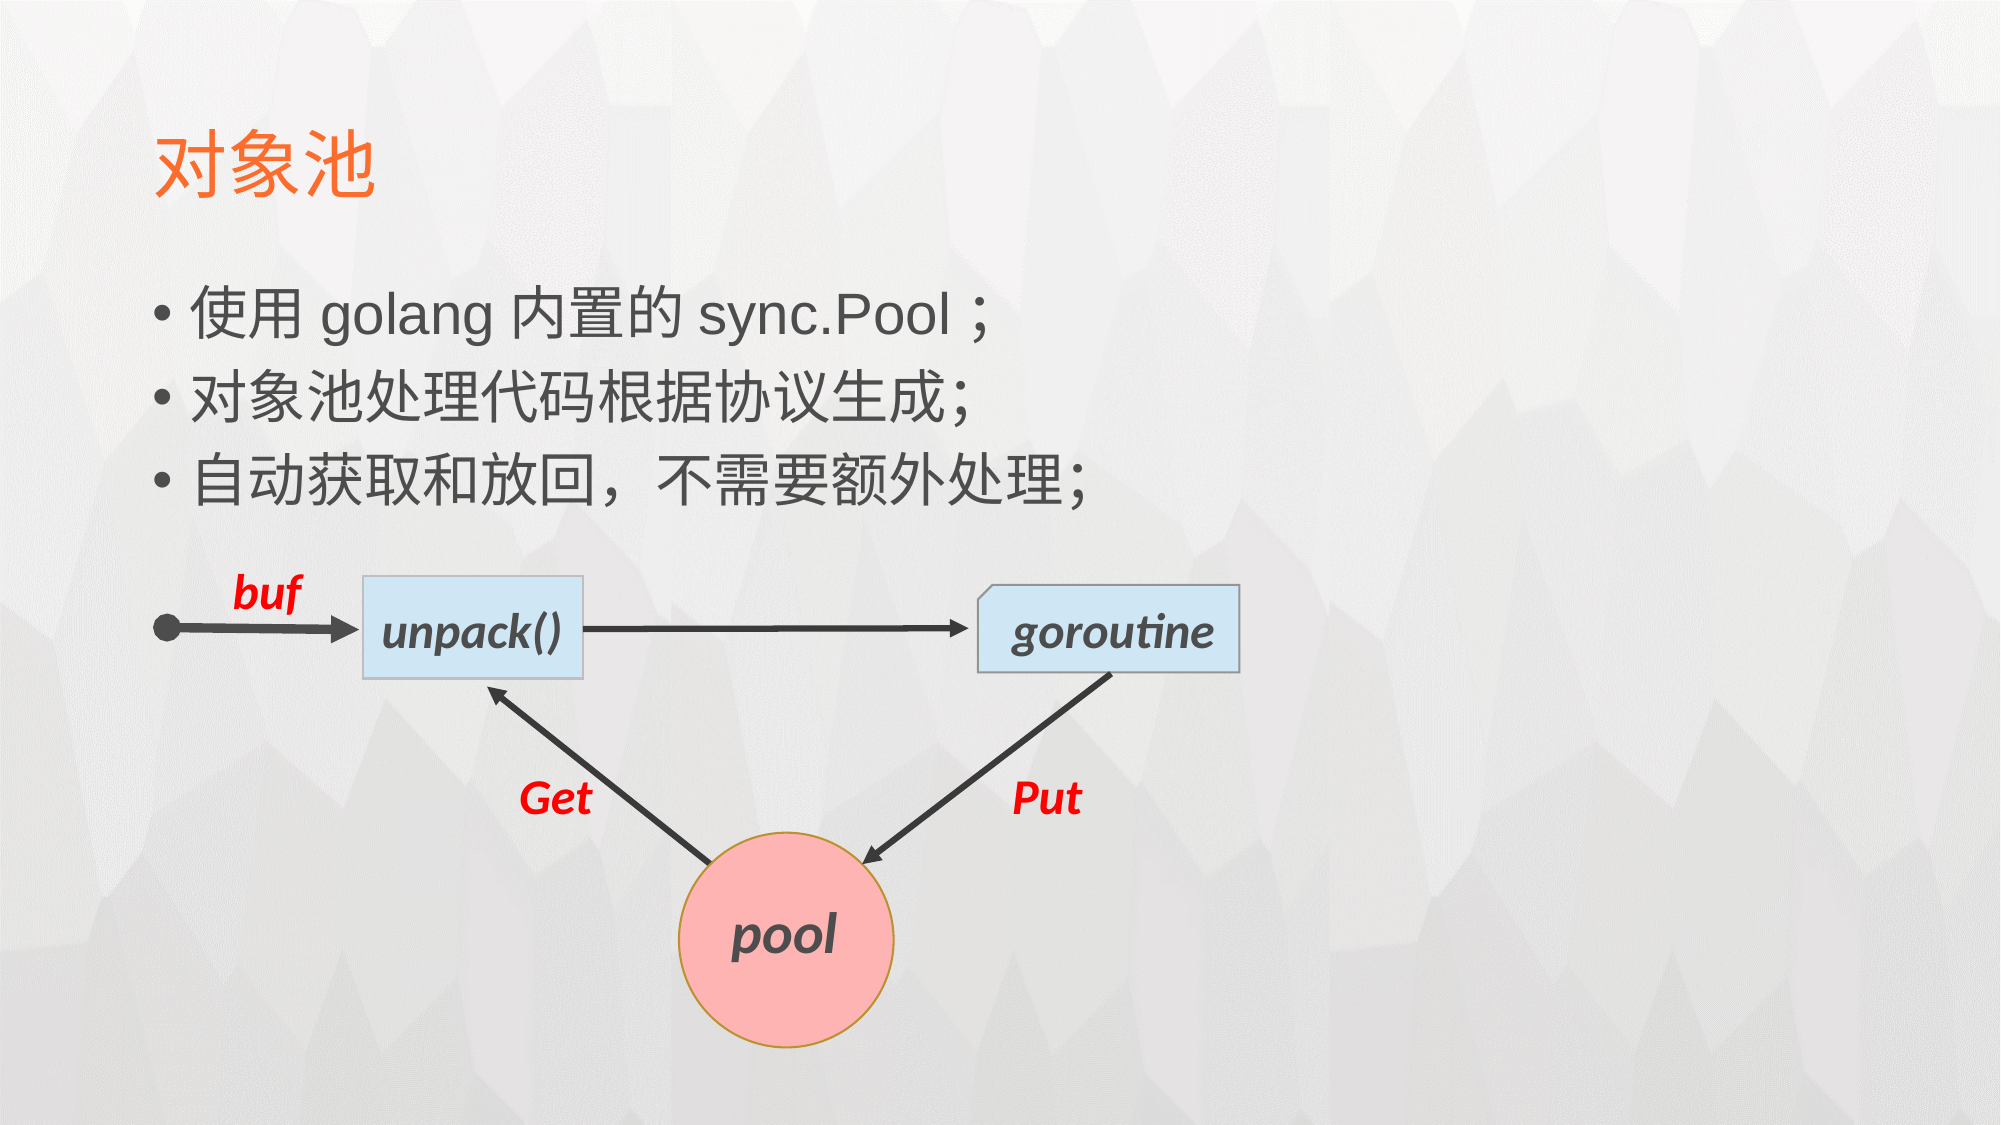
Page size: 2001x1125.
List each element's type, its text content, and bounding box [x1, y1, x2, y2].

text_box 使用golang内置的sync.Pool； 对象池处理代码根据协议生成； 自动获取和放回，不需要额外处理； [137, 276, 1863, 991]
text_box 对象池 [137, 59, 1863, 276]
picture [0, 0, 2001, 1125]
text_box pool [716, 887, 865, 973]
text_box [976, 583, 1241, 674]
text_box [862, 673, 1112, 865]
text_box goroutine [997, 590, 1265, 666]
text_box unpack() [366, 591, 583, 667]
text_box [677, 831, 895, 1049]
text_box buf [217, 551, 327, 624]
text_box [486, 686, 711, 865]
text_box [362, 576, 583, 679]
